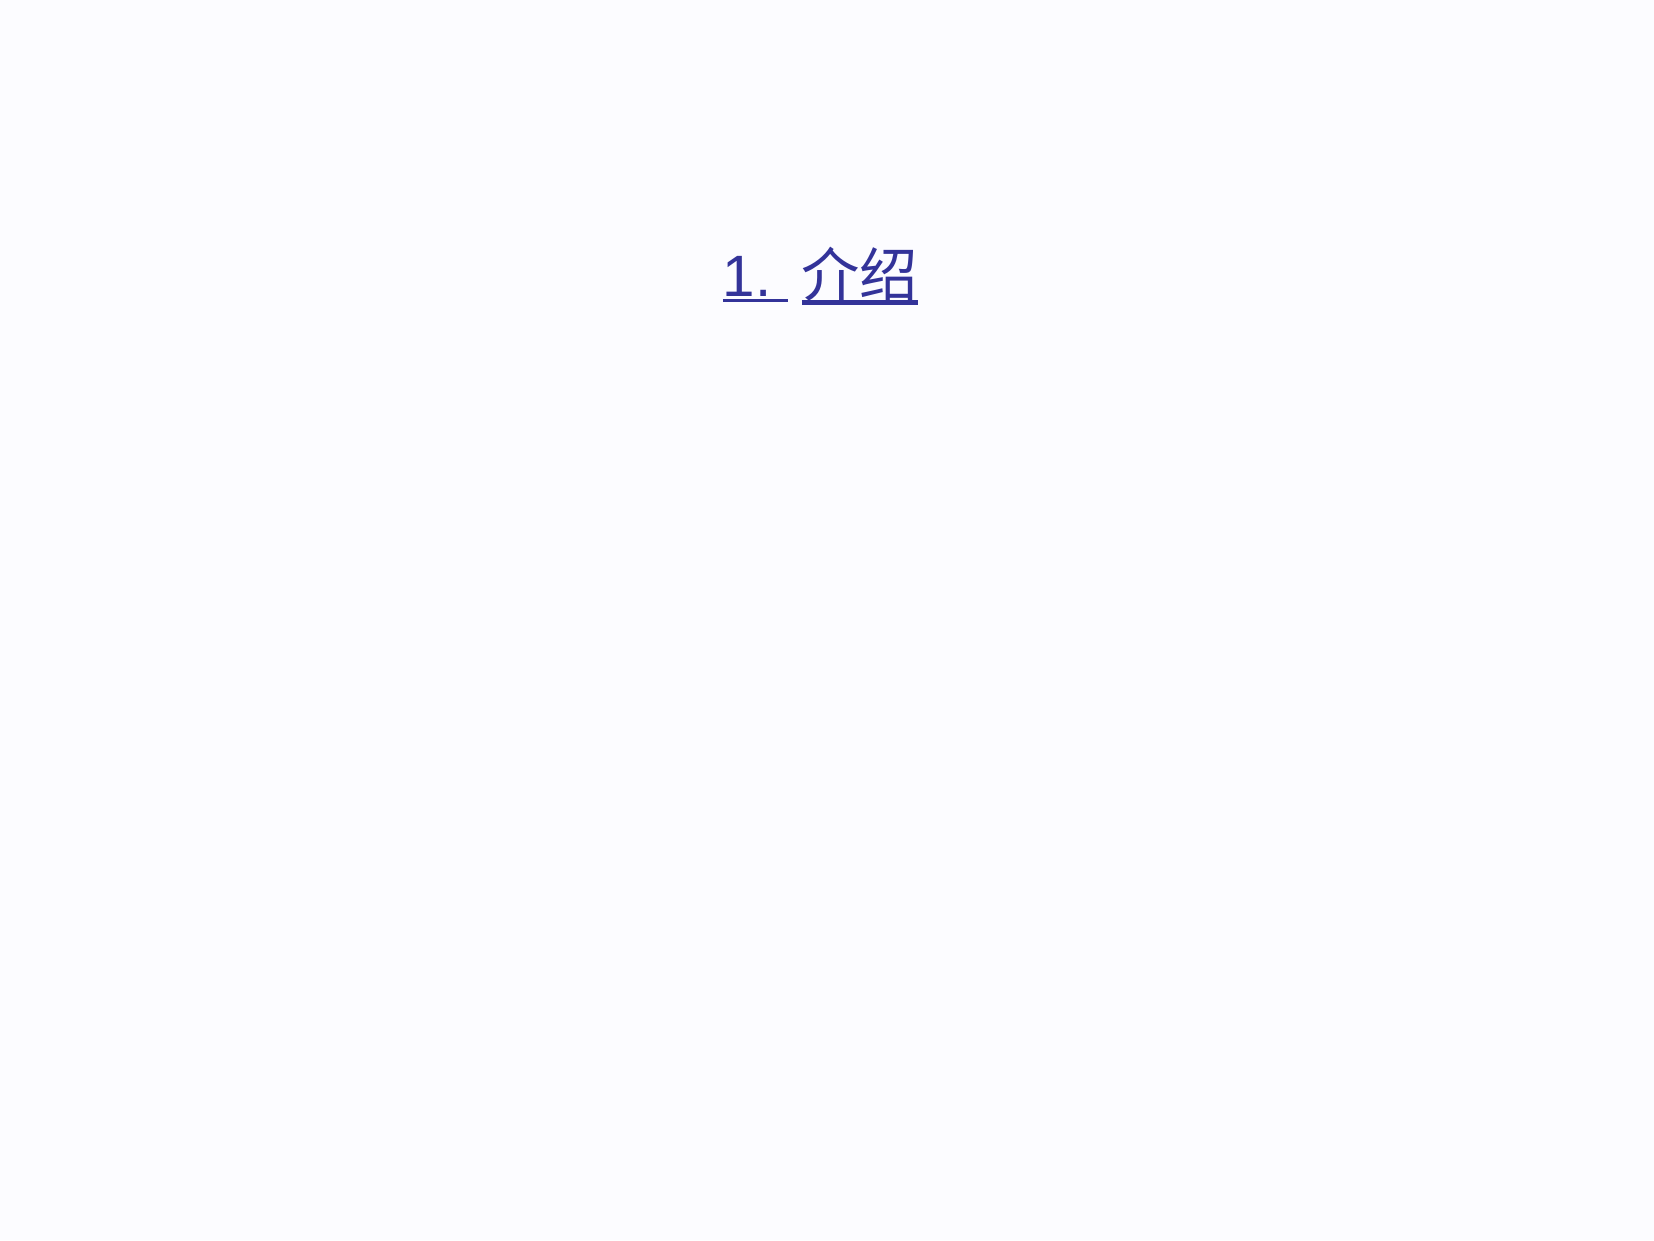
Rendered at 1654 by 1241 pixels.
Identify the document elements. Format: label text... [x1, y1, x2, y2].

text_box 1. 介绍 [47, 218, 1595, 349]
